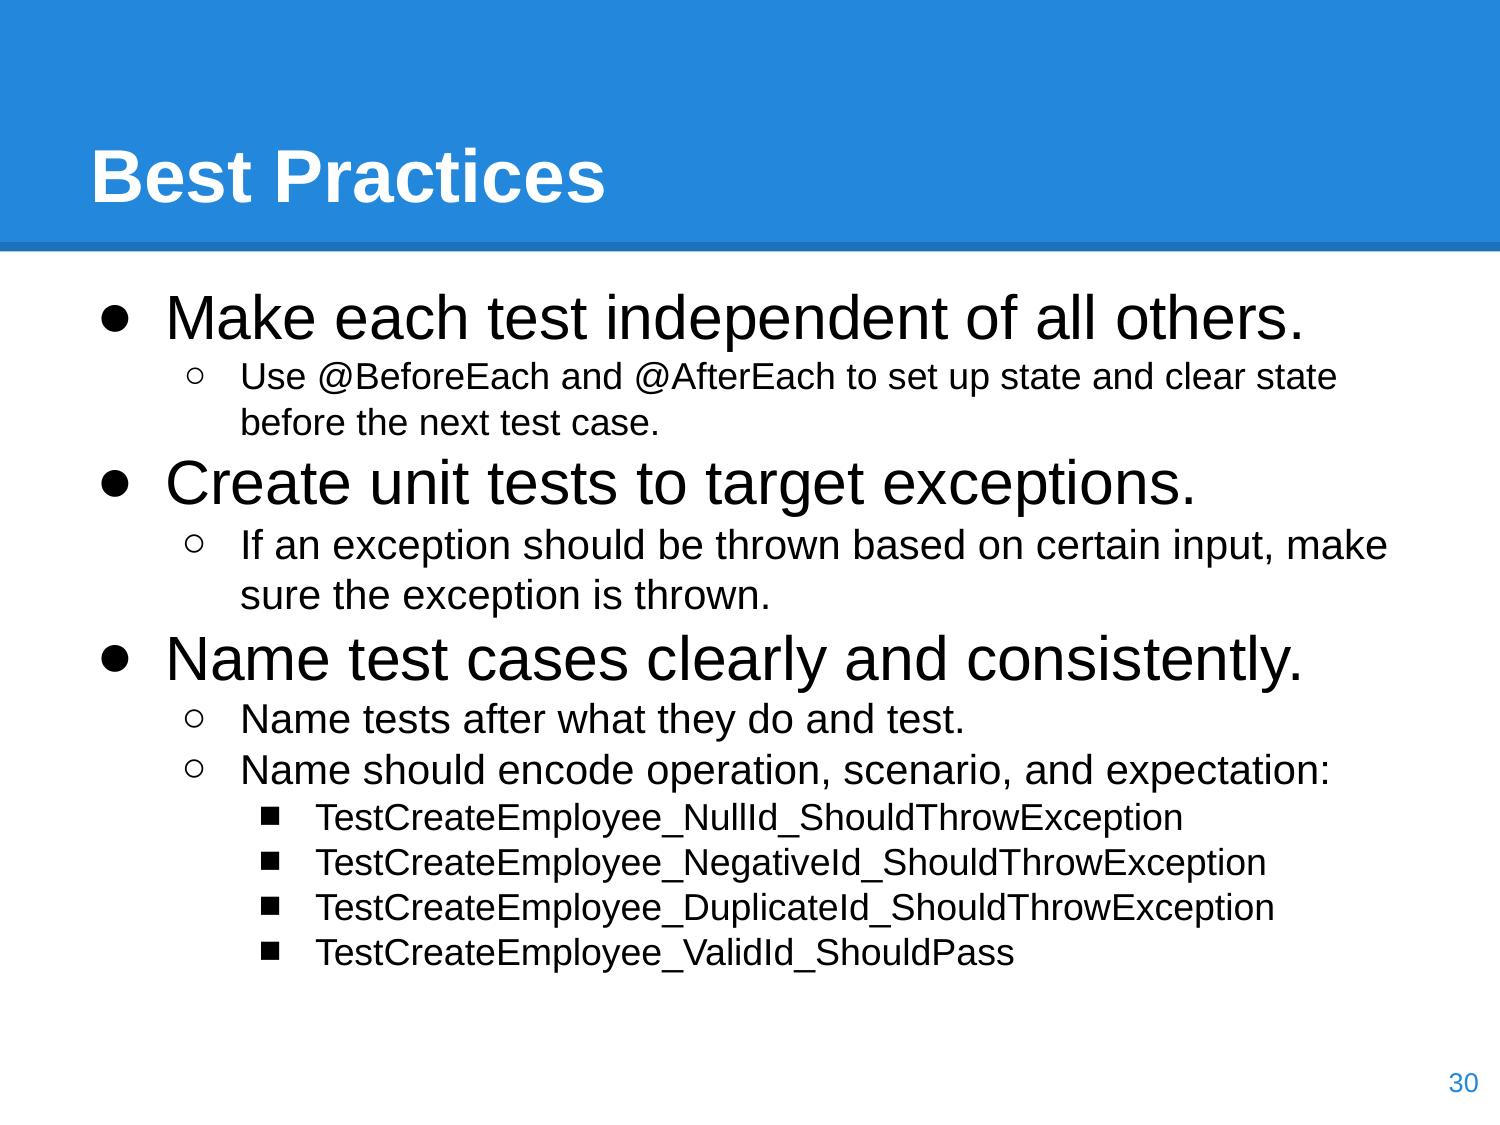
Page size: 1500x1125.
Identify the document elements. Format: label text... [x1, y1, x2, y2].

slide_number ‹#› [1403, 1038, 1494, 1125]
title Best Practices [75, 45, 1425, 233]
list Make each test independent of all others. Use @BeforeEach and @AfterEach to set up state and clear state before the next test case. Create unit tests to target exceptions. If an exception should be thrown based on certain input, make sure the exception is thrown. Name test cases clearly and consistently. Name tests after what they do and test. Name should encode operation, scenario, and expectation: TestCreateEmployee_NullId_ShouldThrowException TestCreateEmployee_NegativeId_ShouldThrowException TestCreateEmployee_DuplicateId_ShouldThrowException TestCreateEmployee_ValidId_ShouldPass [75, 262, 1425, 1078]
